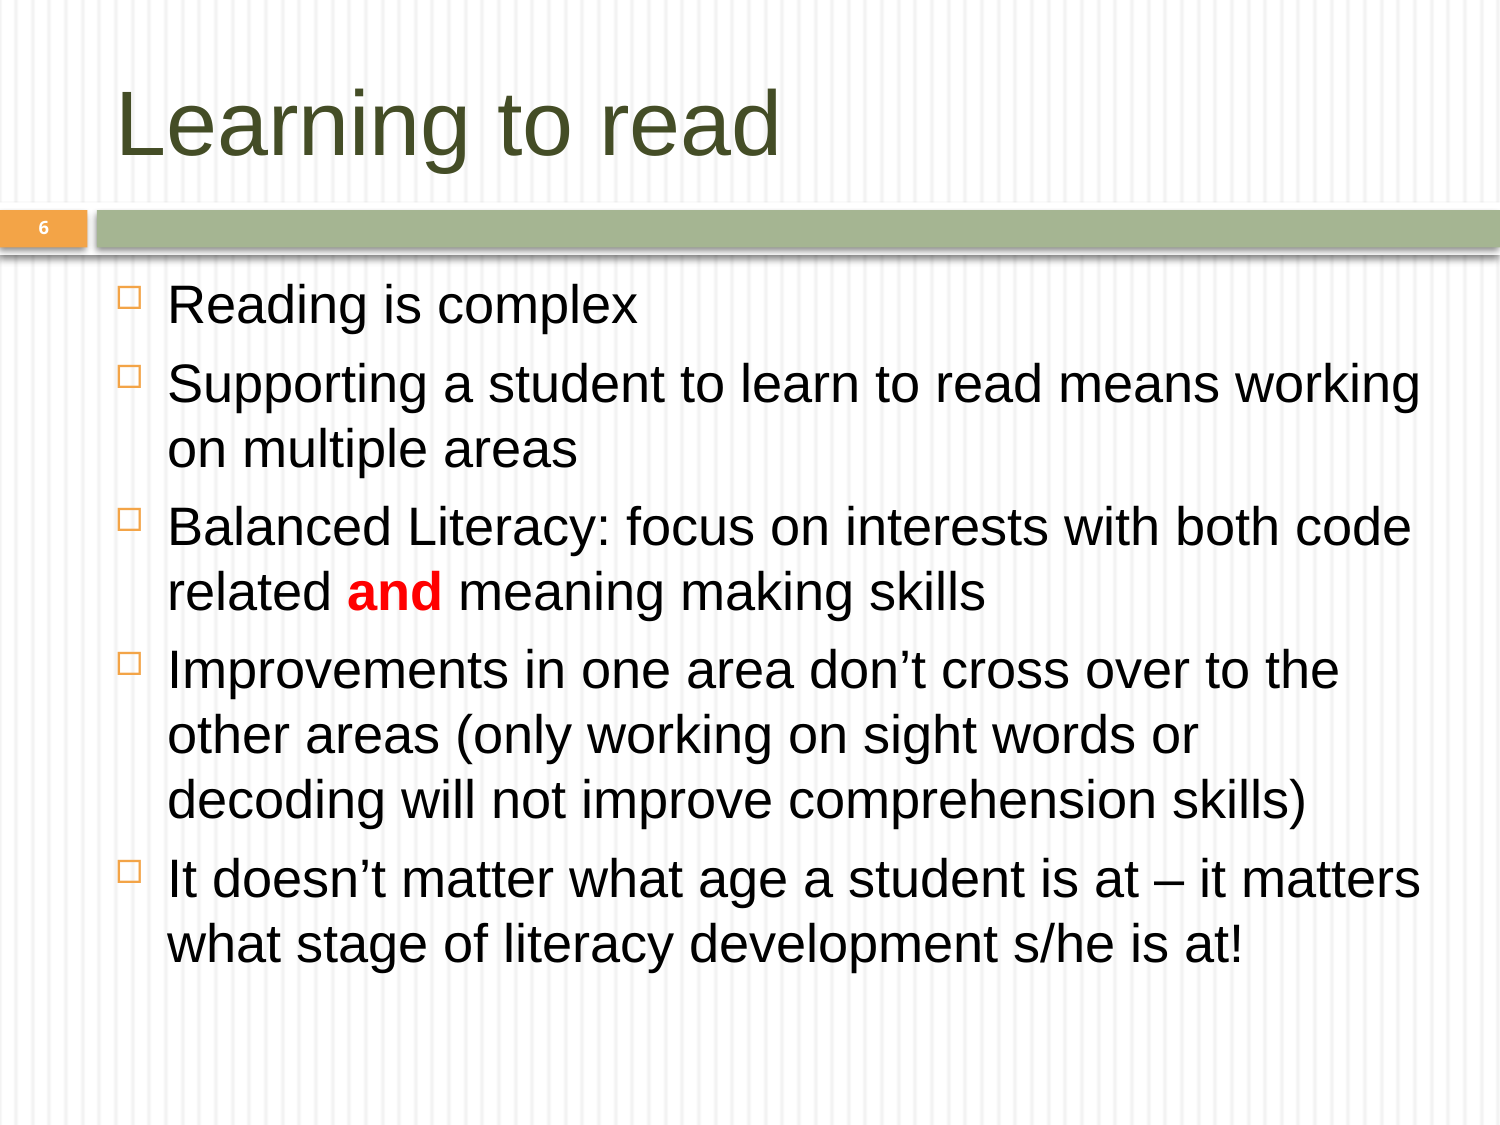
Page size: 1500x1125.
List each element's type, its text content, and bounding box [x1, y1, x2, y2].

slide_number 6 [0, 208, 88, 249]
list Reading is complex Supporting a student to learn to read means working on multiple areas Balanced Literacy: focus on interests with both code related and meaning making skills Improvements in one area don’t cross over to the other areas (only working on sight words or decoding will not improve comprehension skills) It doesn’t matter what age a student is at – it matters what stage of literacy development s/he is at! [100, 262, 1438, 1000]
title Learning to read [100, 37, 1438, 200]
